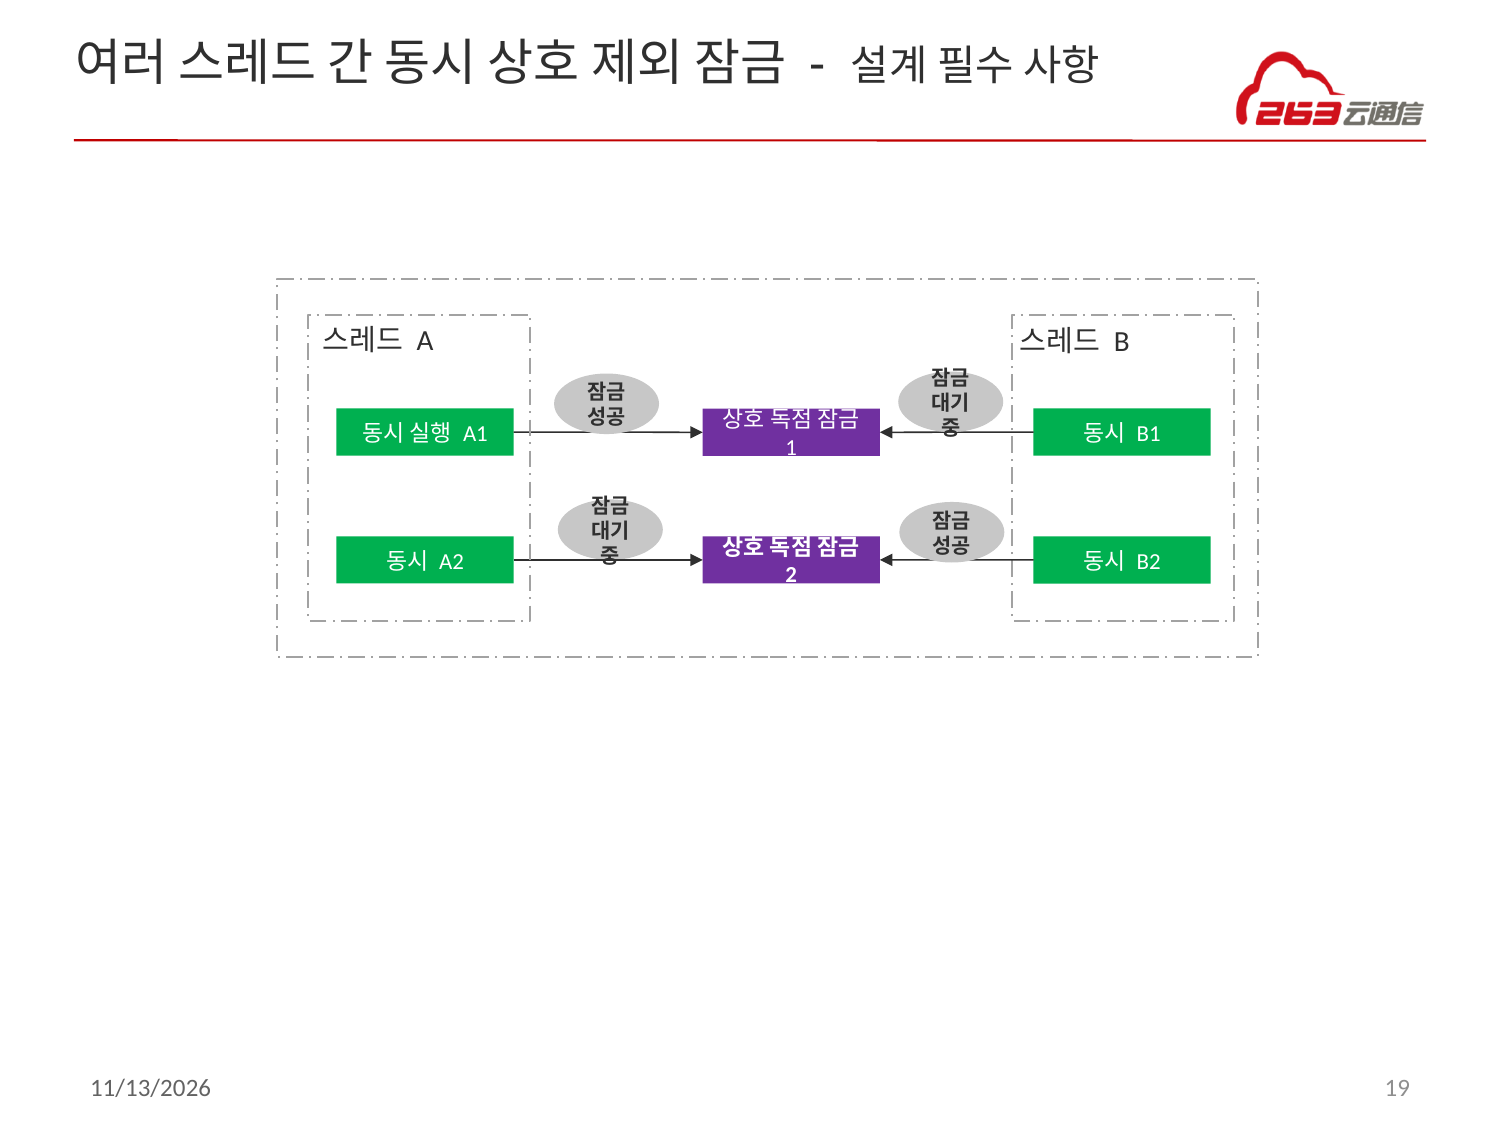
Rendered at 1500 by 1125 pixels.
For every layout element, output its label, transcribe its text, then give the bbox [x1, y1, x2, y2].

text_box [275, 277, 1260, 659]
picture [1230, 37, 1430, 141]
title 여러 스레드 간 동시 상호 제외 잠금 - 설계 필수 사항 [75, 30, 1235, 136]
